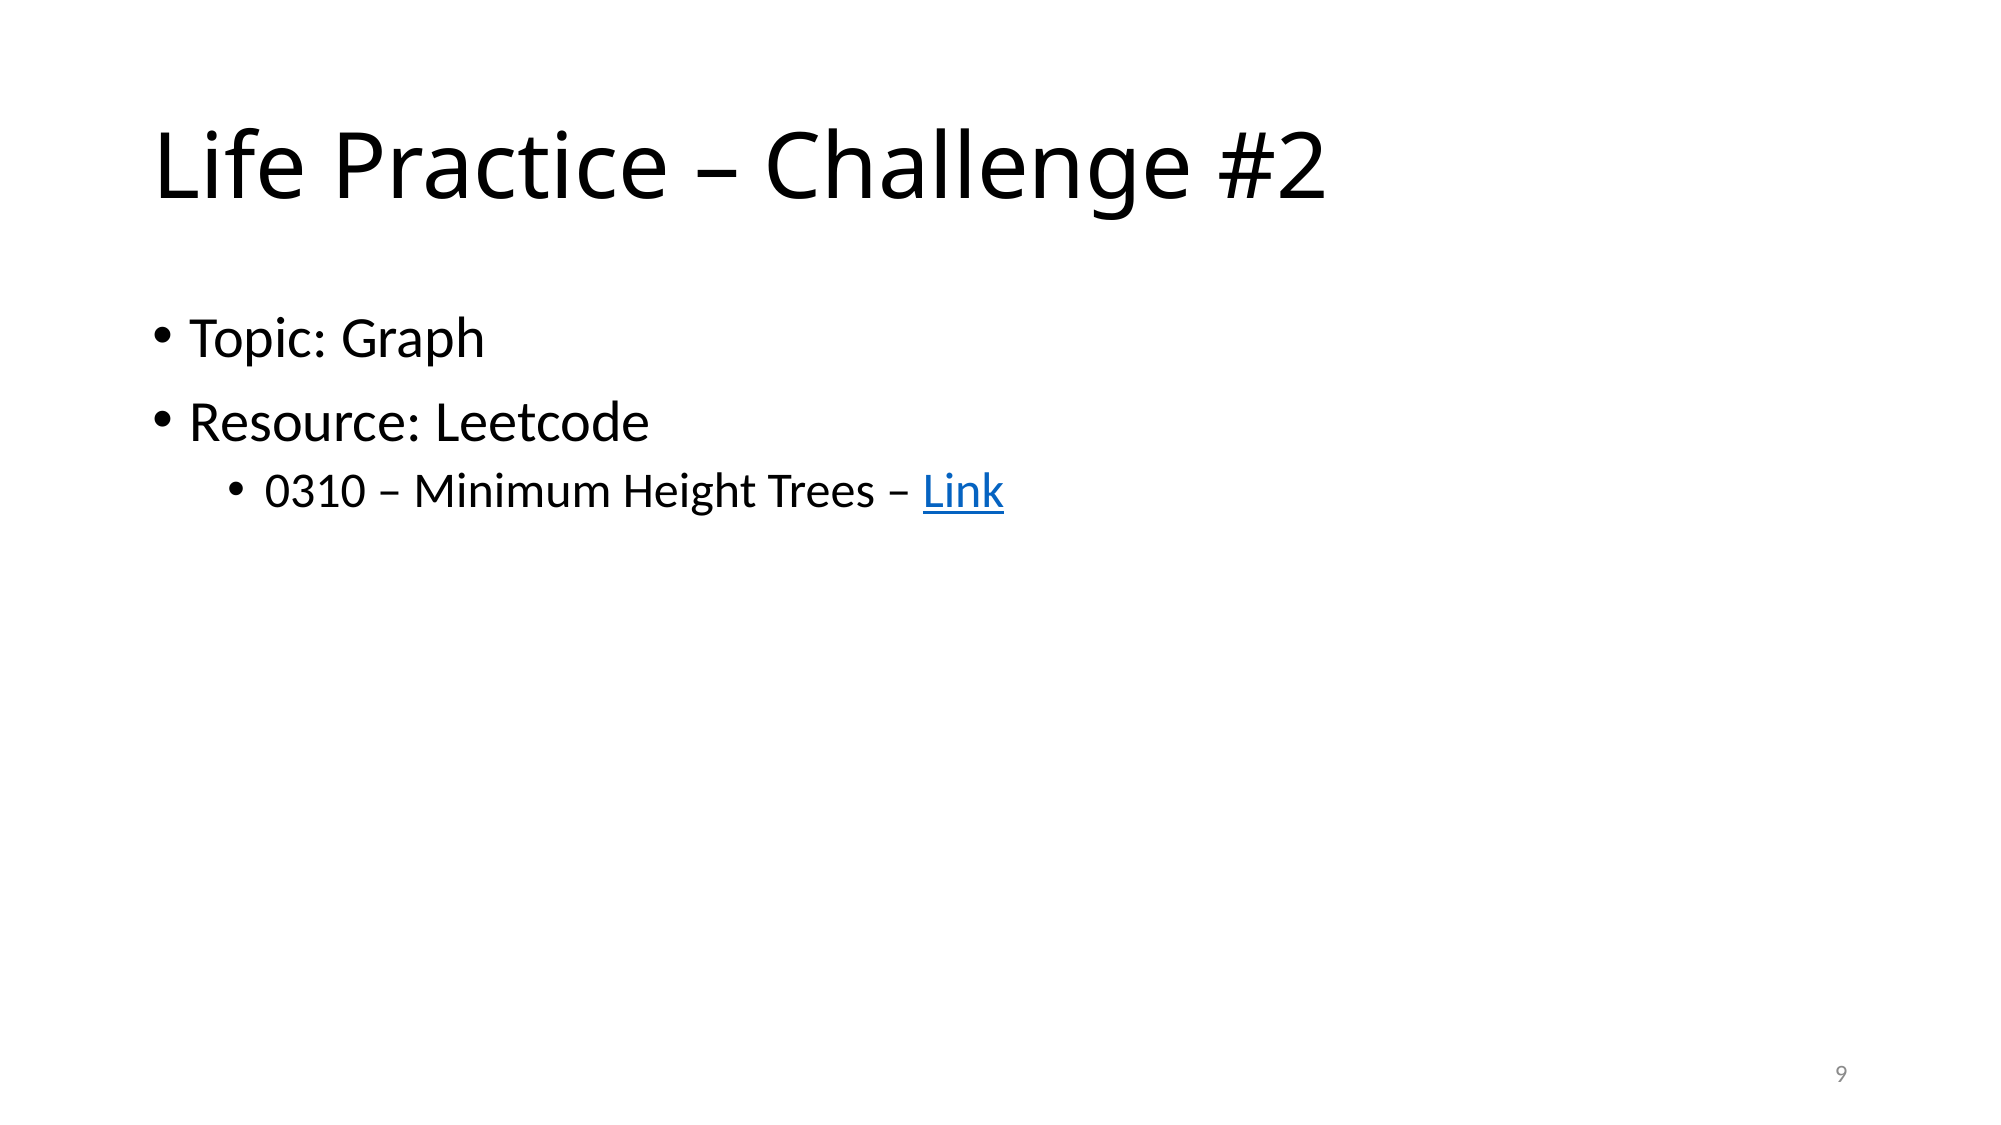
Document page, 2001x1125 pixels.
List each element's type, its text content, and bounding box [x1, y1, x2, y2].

slide_number 9 [1412, 1042, 1863, 1103]
list Topic: Graph Resource: Leetcode 0310 – Minimum Height Trees – Link [137, 299, 1863, 1014]
title Life Practice – Challenge #2 [137, 59, 1863, 278]
